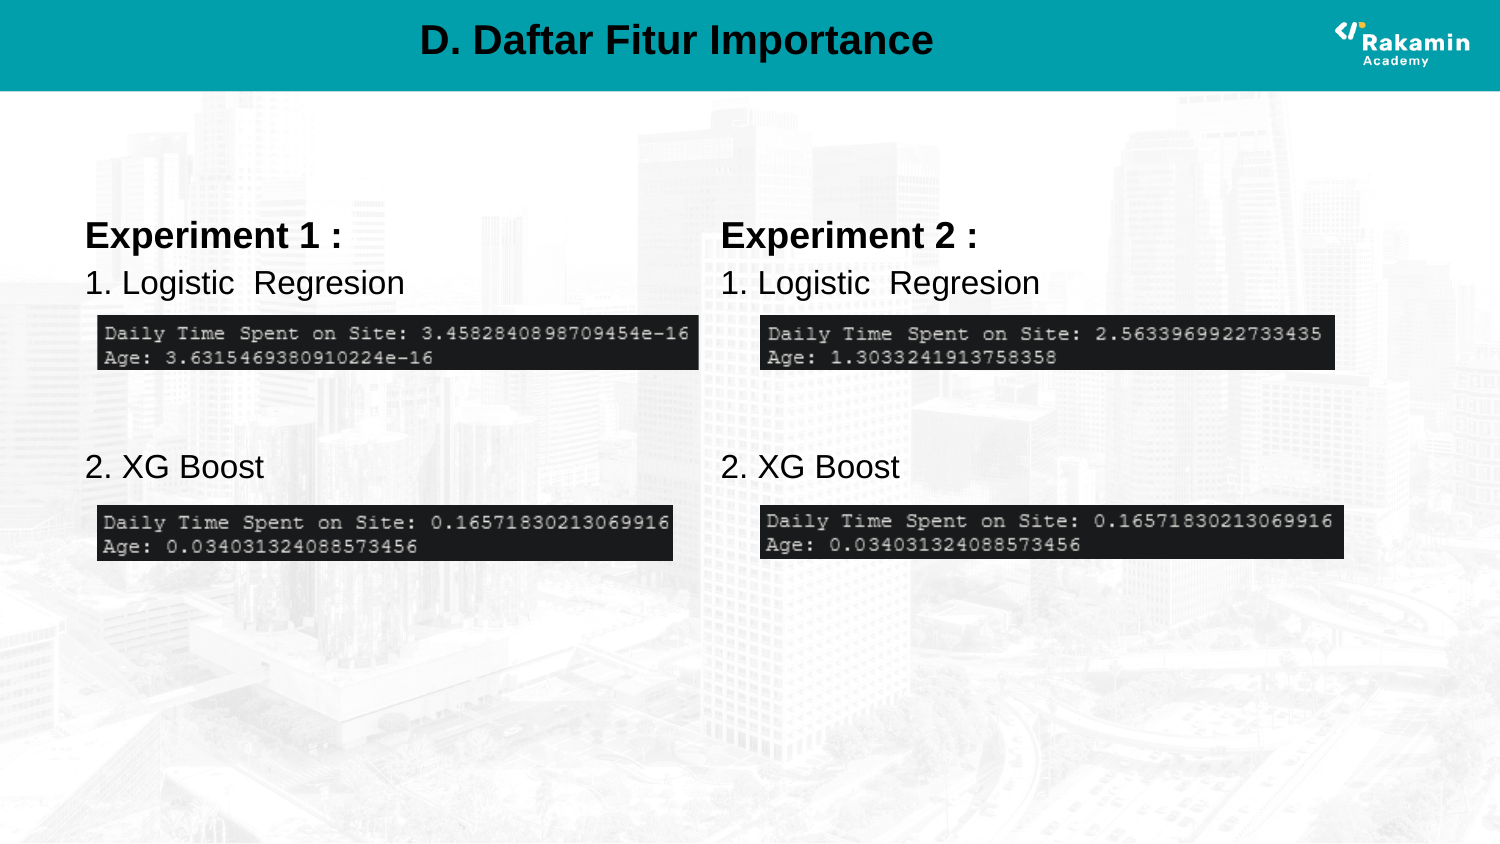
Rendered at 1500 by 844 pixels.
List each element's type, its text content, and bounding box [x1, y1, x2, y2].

title D. Daftar Fitur Importance [51, 0, 1304, 92]
list Experiment 1 : 1. Logistic Regresion 2. XG Boost [51, 189, 599, 750]
picture [0, 0, 1500, 844]
text_box Experiment 2 : 1. Logistic Regresion 2. XG Boost [686, 188, 1234, 750]
